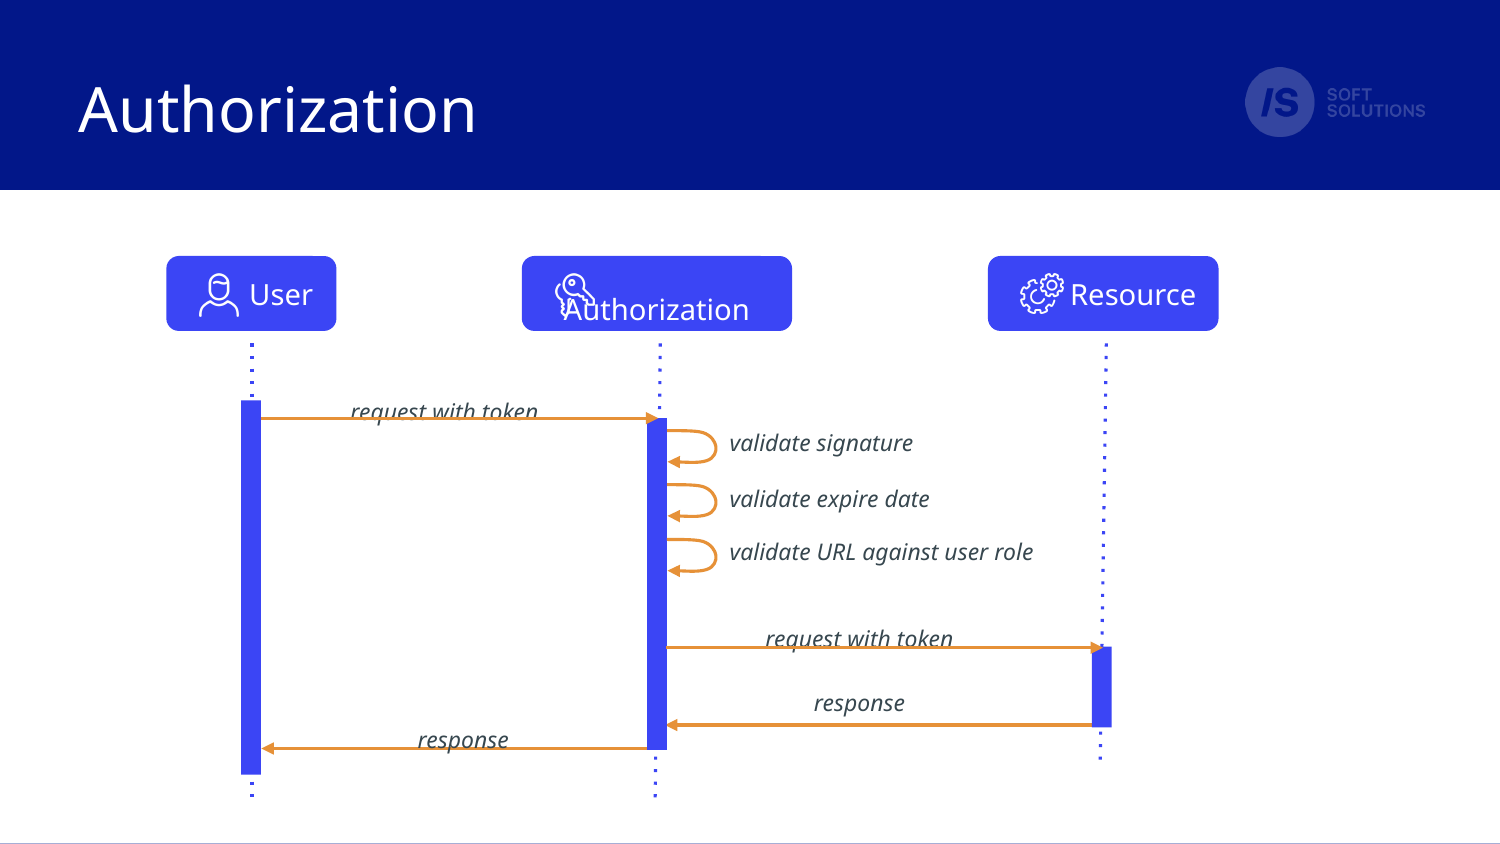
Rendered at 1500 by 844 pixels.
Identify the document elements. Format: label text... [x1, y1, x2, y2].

text_box validate expire date [714, 469, 977, 517]
text_box [666, 539, 714, 578]
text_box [521, 255, 793, 332]
text_box validate signature [714, 413, 977, 462]
text_box request with token [728, 596, 991, 645]
text_box response [332, 697, 595, 745]
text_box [654, 343, 661, 799]
text_box request with token [313, 368, 576, 417]
text_box response [728, 673, 991, 722]
text_box [257, 400, 261, 775]
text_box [987, 255, 1219, 332]
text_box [166, 255, 337, 332]
title Authorization [63, 54, 1195, 149]
text_box [241, 400, 247, 775]
text_box [667, 484, 714, 523]
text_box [1099, 343, 1107, 765]
text_box validate URL against user role [714, 522, 1094, 571]
text_box [667, 430, 714, 469]
